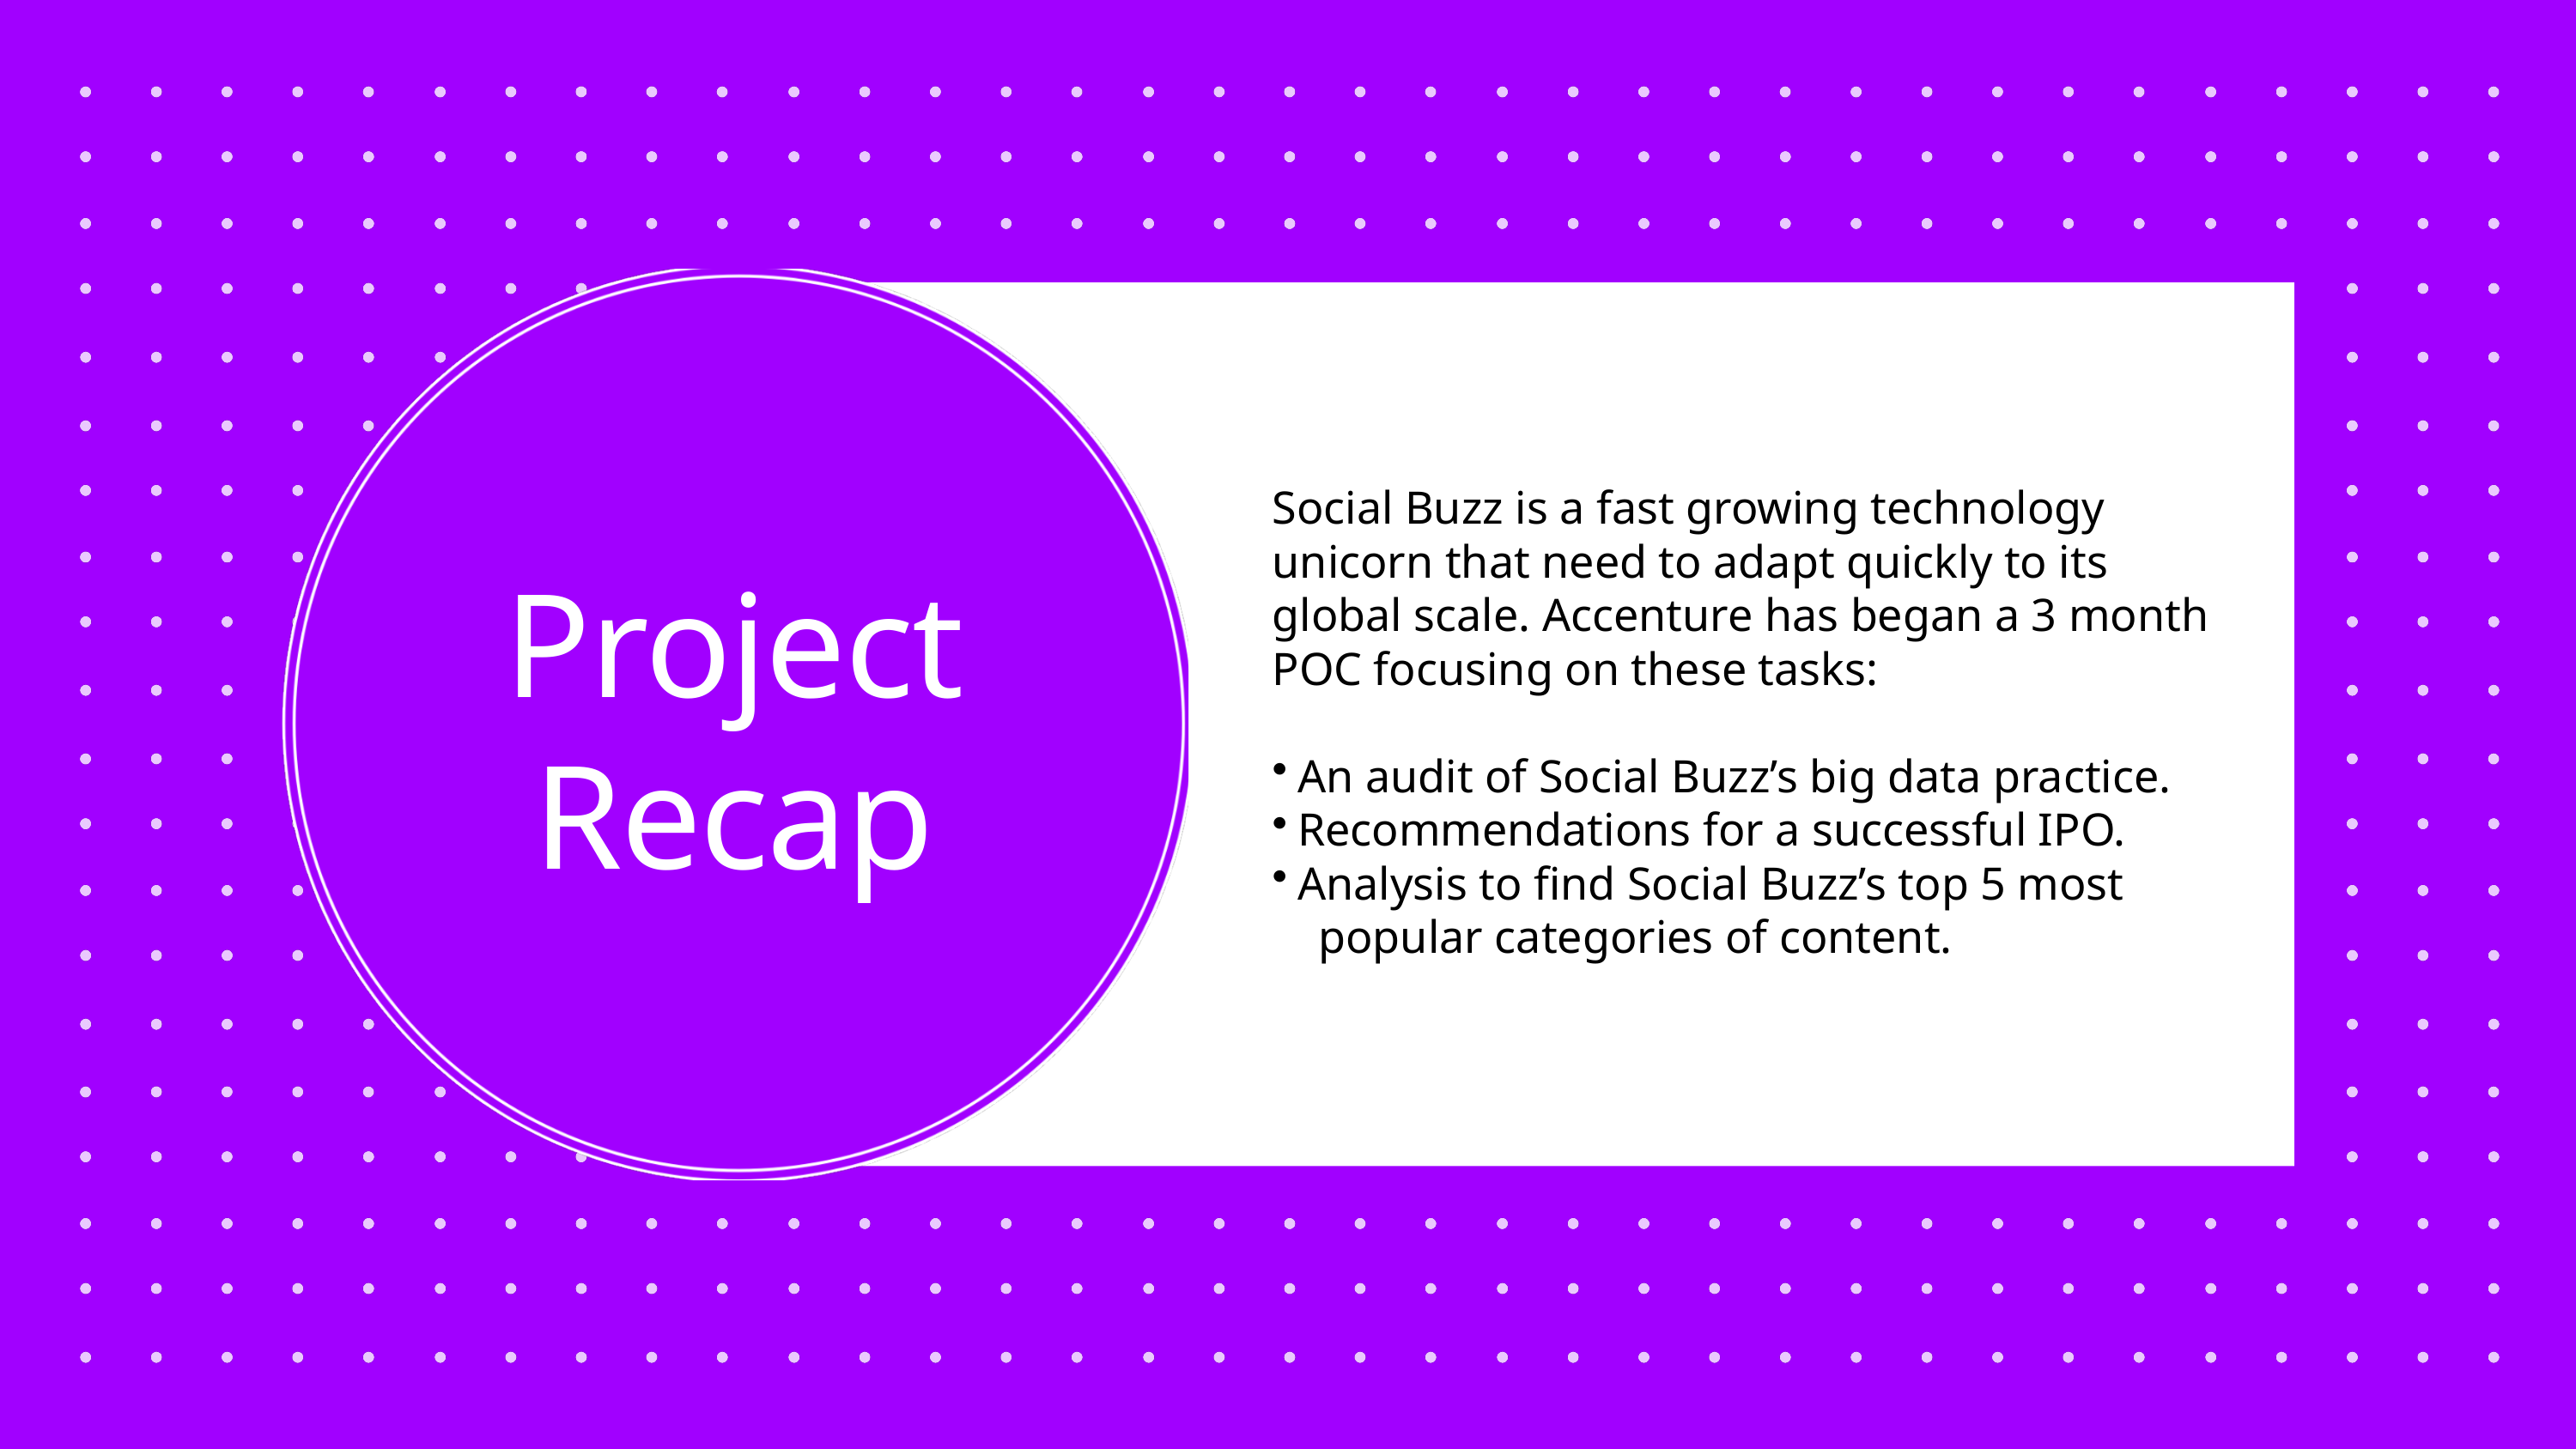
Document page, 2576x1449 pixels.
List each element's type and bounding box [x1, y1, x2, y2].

text_box [72, 82, 2504, 1367]
picture [278, 268, 1189, 1180]
